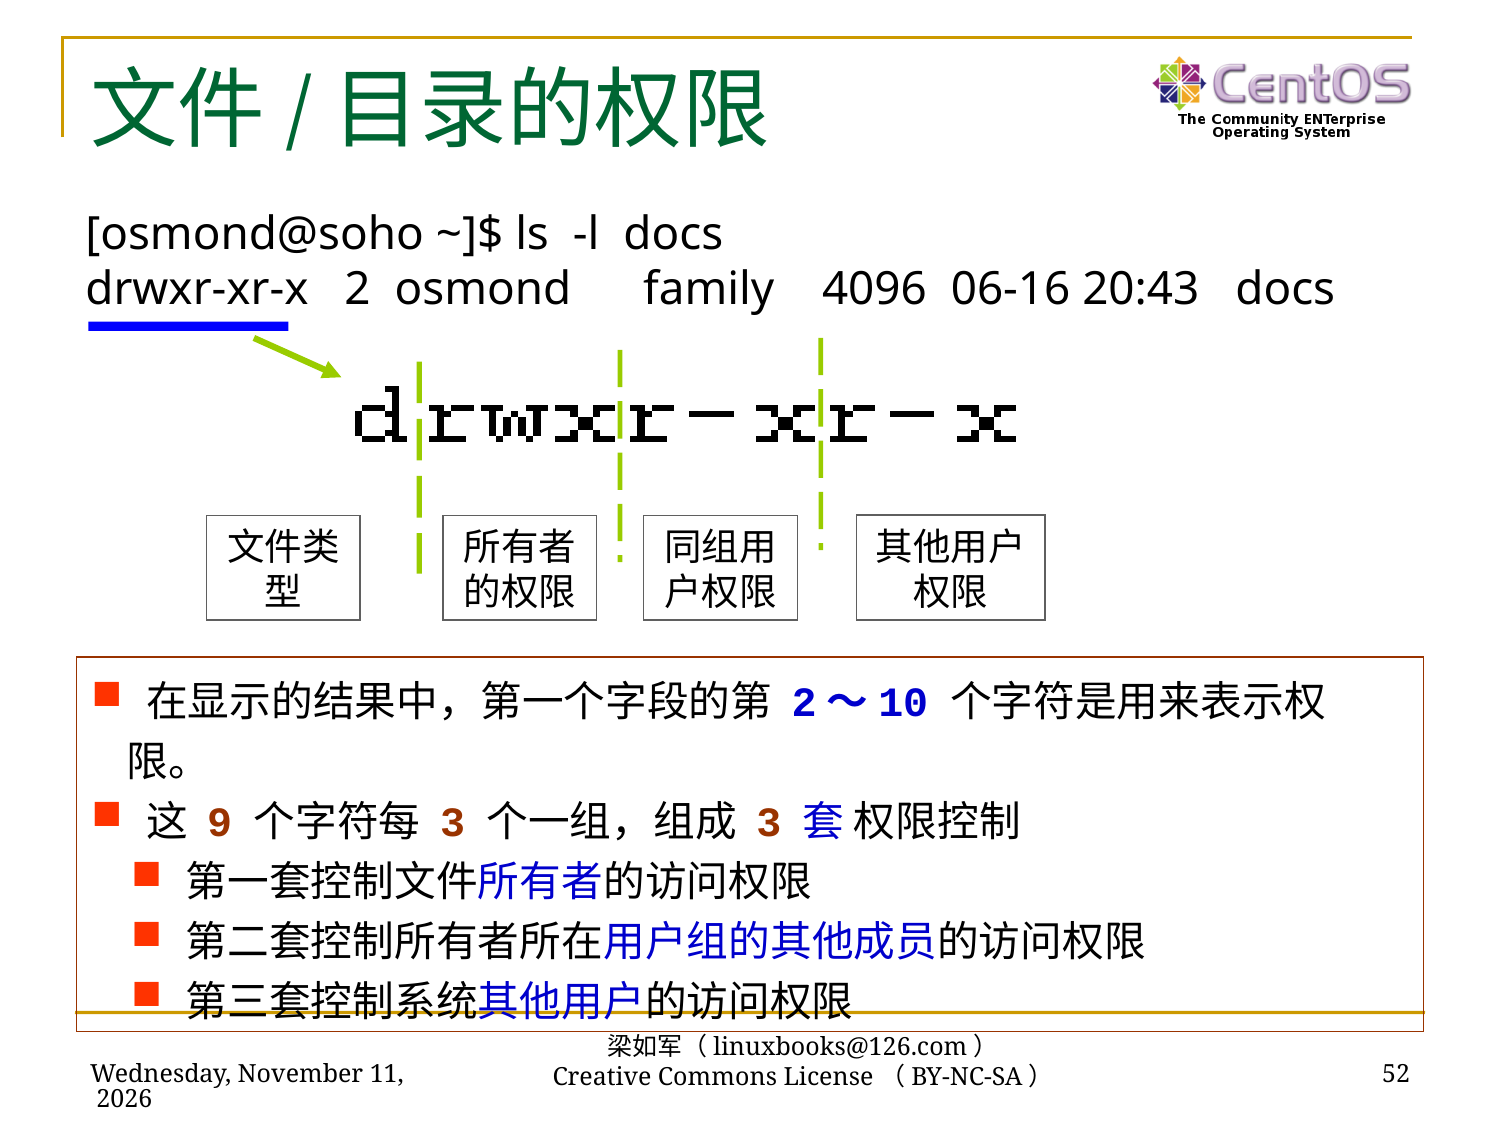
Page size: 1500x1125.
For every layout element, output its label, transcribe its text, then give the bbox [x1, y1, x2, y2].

text_box 同组用户权限 [643, 515, 798, 621]
picture [348, 361, 1062, 469]
text_box 文件类型 [206, 515, 361, 621]
footer 梁如军（linuxbooks@126.com） Creative Commons License（BY-NC-SA） [359, 1032, 1074, 1099]
text_box 在显示的结果中，第一个字段的第 2～10 个字符是用来表示权限。 这 9 个字符每 3 个一组，组成 3 套 权限控制 第一套控制文件所有者的访问权限 第二套控制所有者所在用户组的其他成员的访问权限 第三套控制系统其他用户的访问权限 [76, 656, 1424, 1032]
text_box 其他用户权限 [856, 515, 1046, 620]
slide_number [74, 1023, 426, 1100]
text_box [253, 337, 342, 378]
text_box 所有者的权限 [443, 515, 597, 621]
title 文件/目录的权限 [74, 45, 1426, 233]
text_box [osmond@soho ~]$ ls -l docs drwxr-xr-x 2 osmond family 4096 06-16 20:43 docs [70, 196, 1412, 321]
slide_number 52 [1074, 1023, 1426, 1100]
